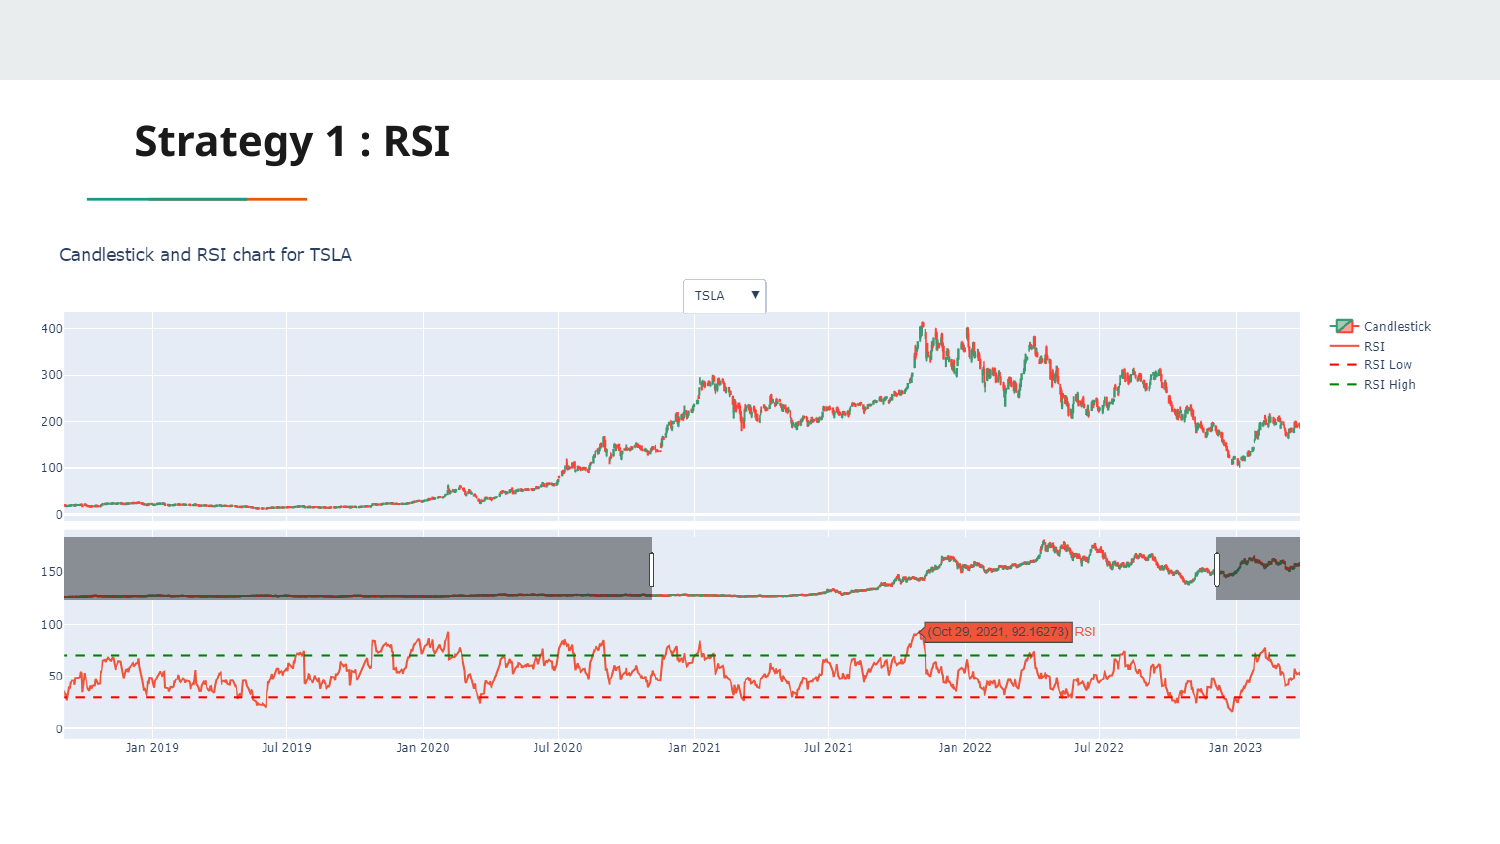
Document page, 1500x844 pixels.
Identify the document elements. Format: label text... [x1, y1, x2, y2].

picture [41, 235, 1434, 771]
title Strategy 1 : RSI [119, 96, 1381, 185]
